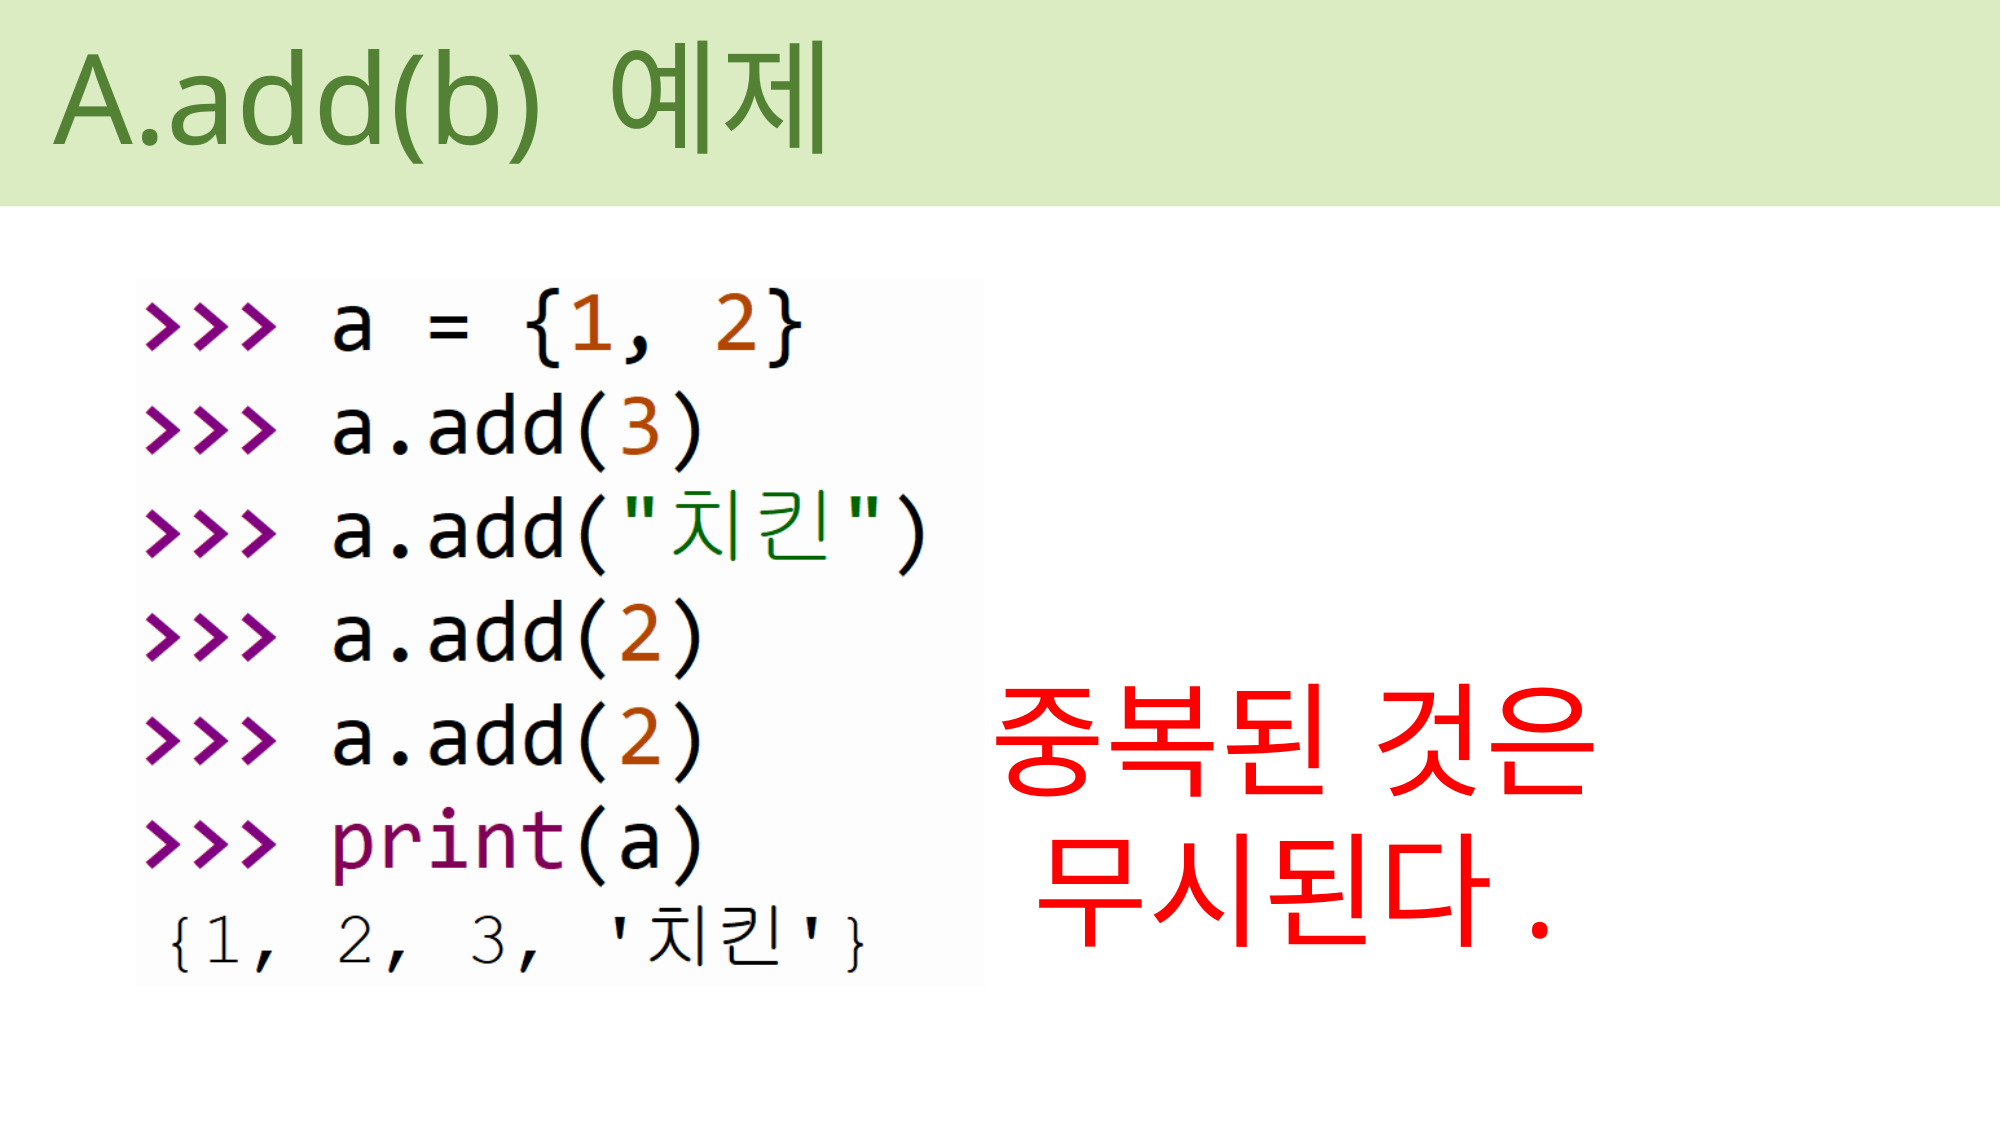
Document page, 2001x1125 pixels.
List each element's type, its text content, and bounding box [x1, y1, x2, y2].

picture [136, 279, 985, 987]
text_box [0, 0, 2000, 207]
text_box A.add(b) 예제 [38, 12, 1861, 178]
text_box 중복된 것은 무시된다. [985, 655, 1740, 970]
